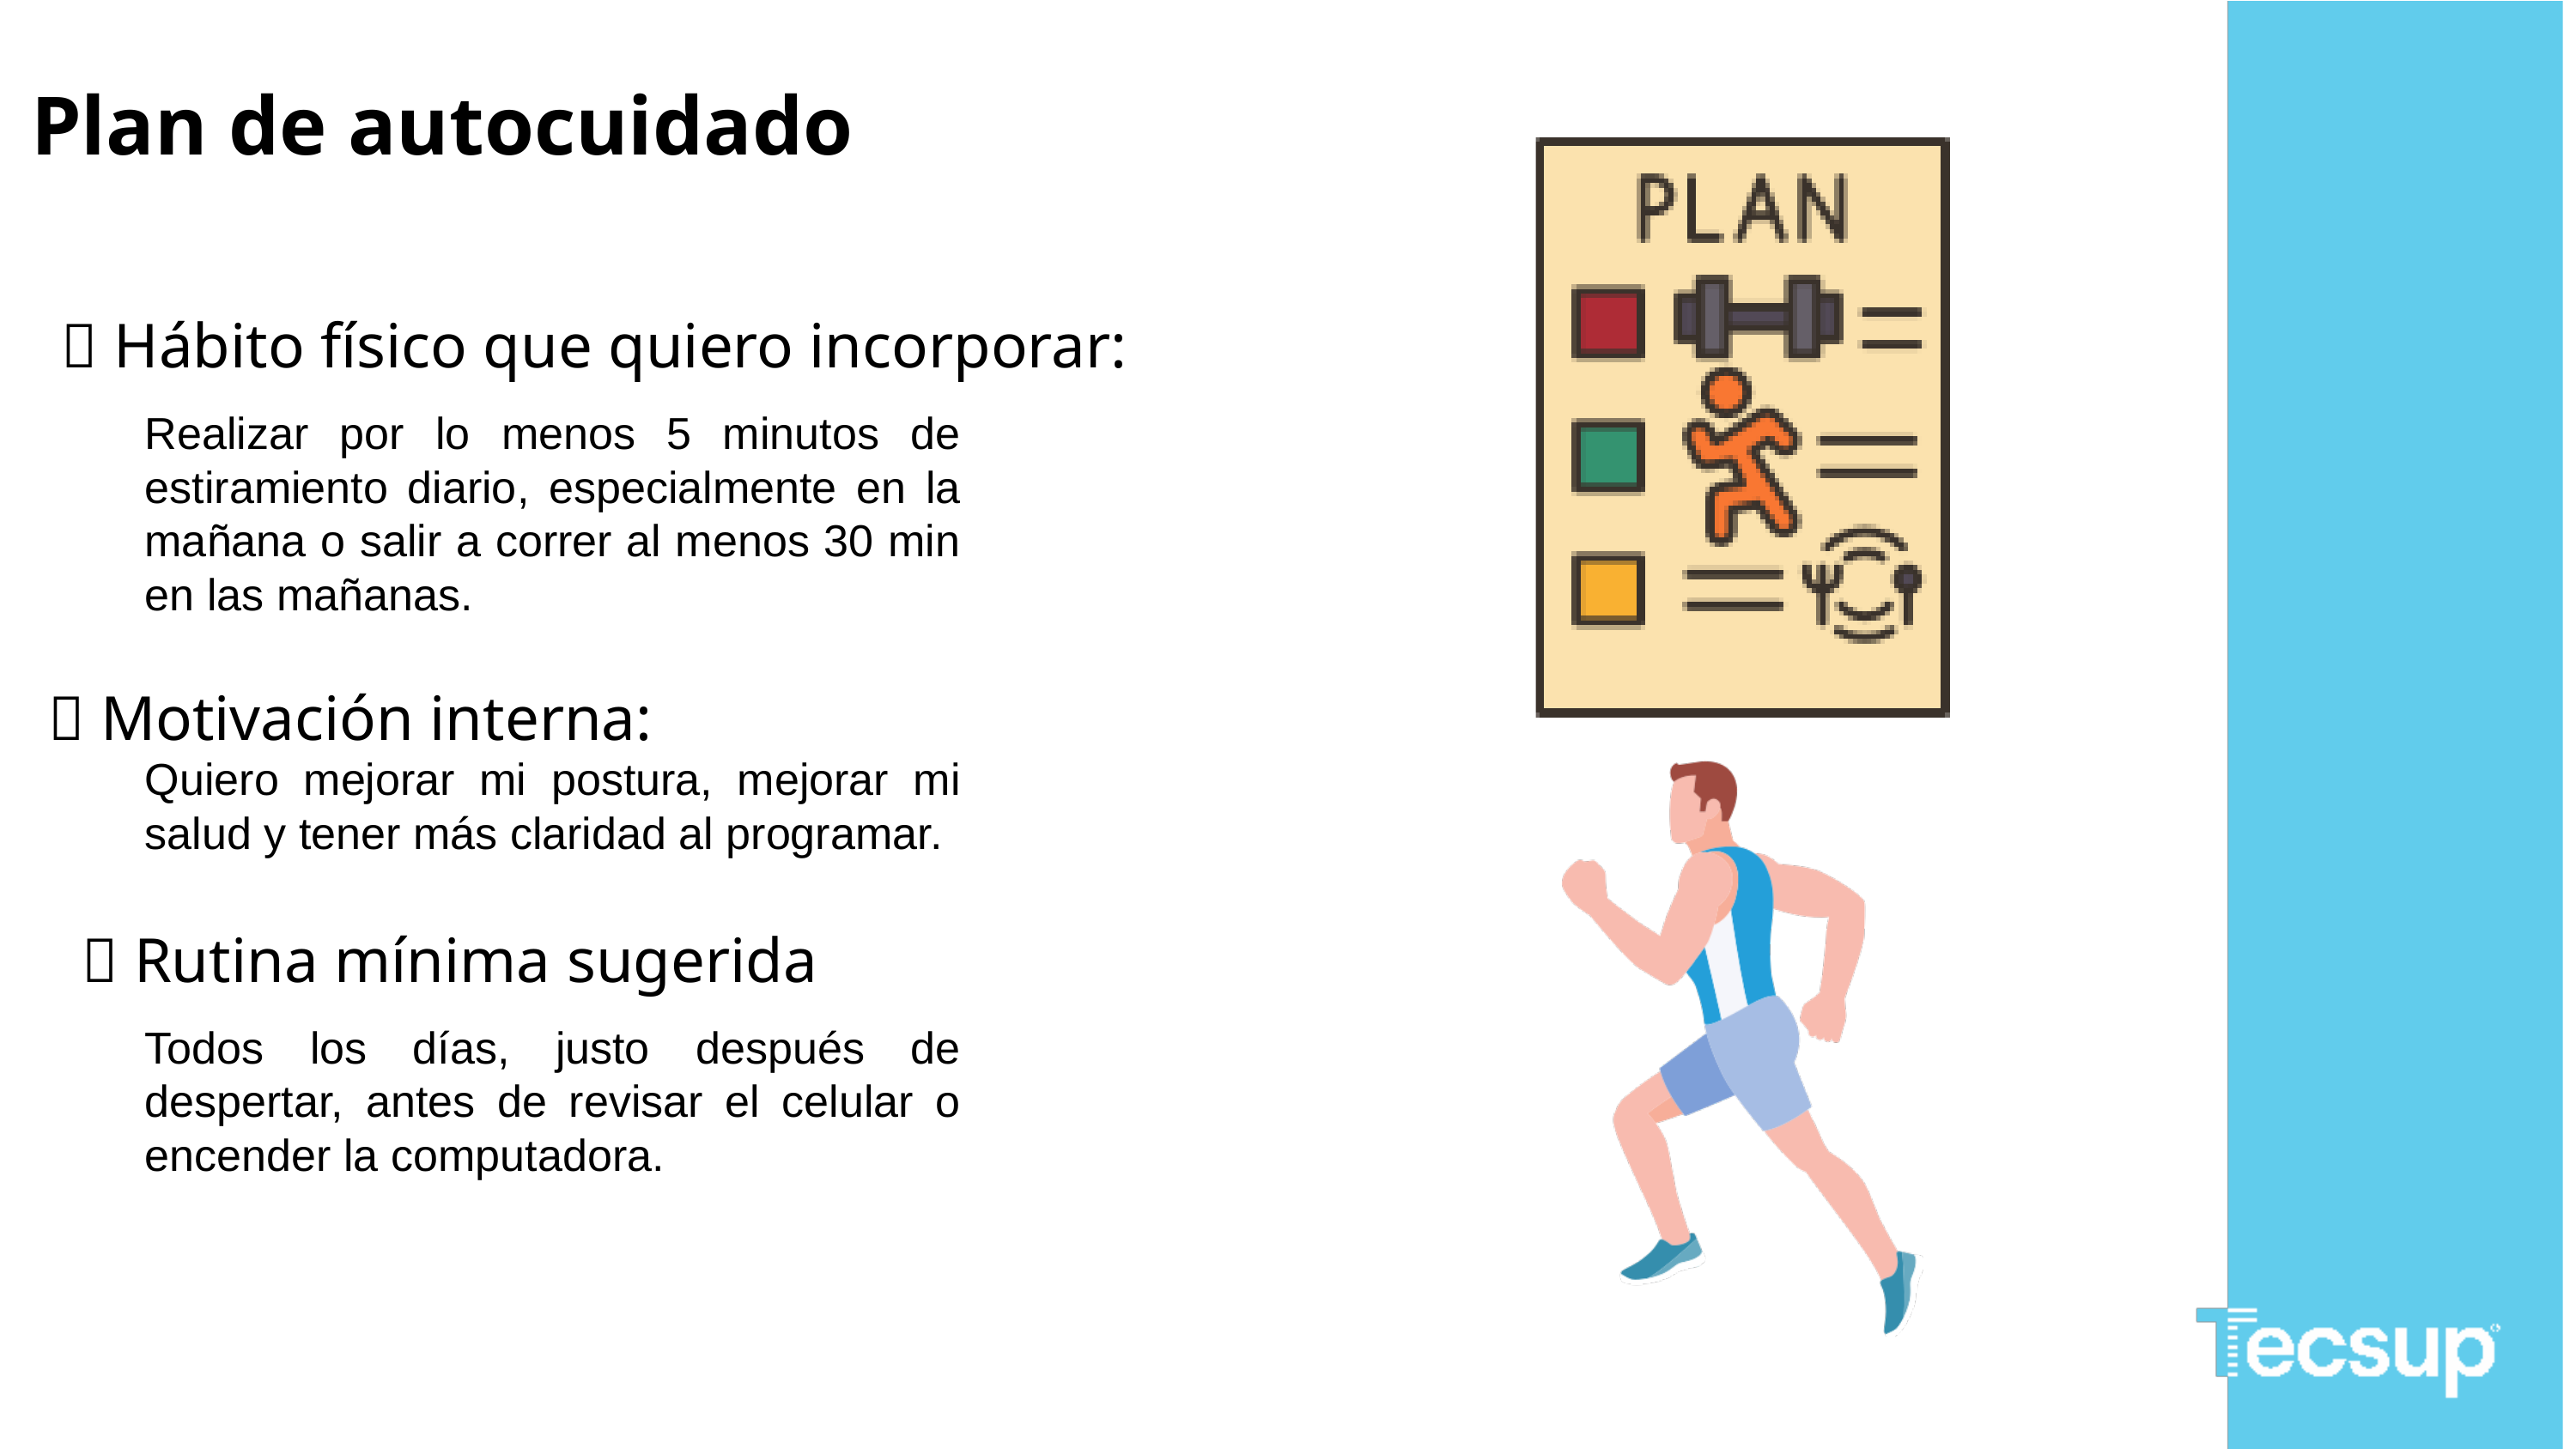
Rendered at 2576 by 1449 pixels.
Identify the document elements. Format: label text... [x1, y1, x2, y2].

text_box 💬 Rutina mínima sugerida [82, 909, 926, 995]
text_box Todos los días, justo después de despertar, antes de revisar el celular o encender la computadora. [144, 1019, 961, 1180]
text_box Realizar por lo menos 5 minutos de estiramiento diario, especialmente en la mañana o salir a correr al menos 30 min en las mañanas. [144, 404, 961, 620]
text_box [0, 1, 2563, 1449]
text_box Plan de autocuidado [30, 58, 1231, 172]
text_box [1561, 757, 1924, 1337]
text_box Quiero mejorar mi postura, mejorar mi salud y tener más claridad al programar. [144, 750, 961, 858]
text_box 💬 Motivación interna: [48, 667, 872, 753]
text_box [1535, 137, 1950, 718]
text_box 💬 Hábito físico que quiero incorporar: [61, 294, 1275, 380]
